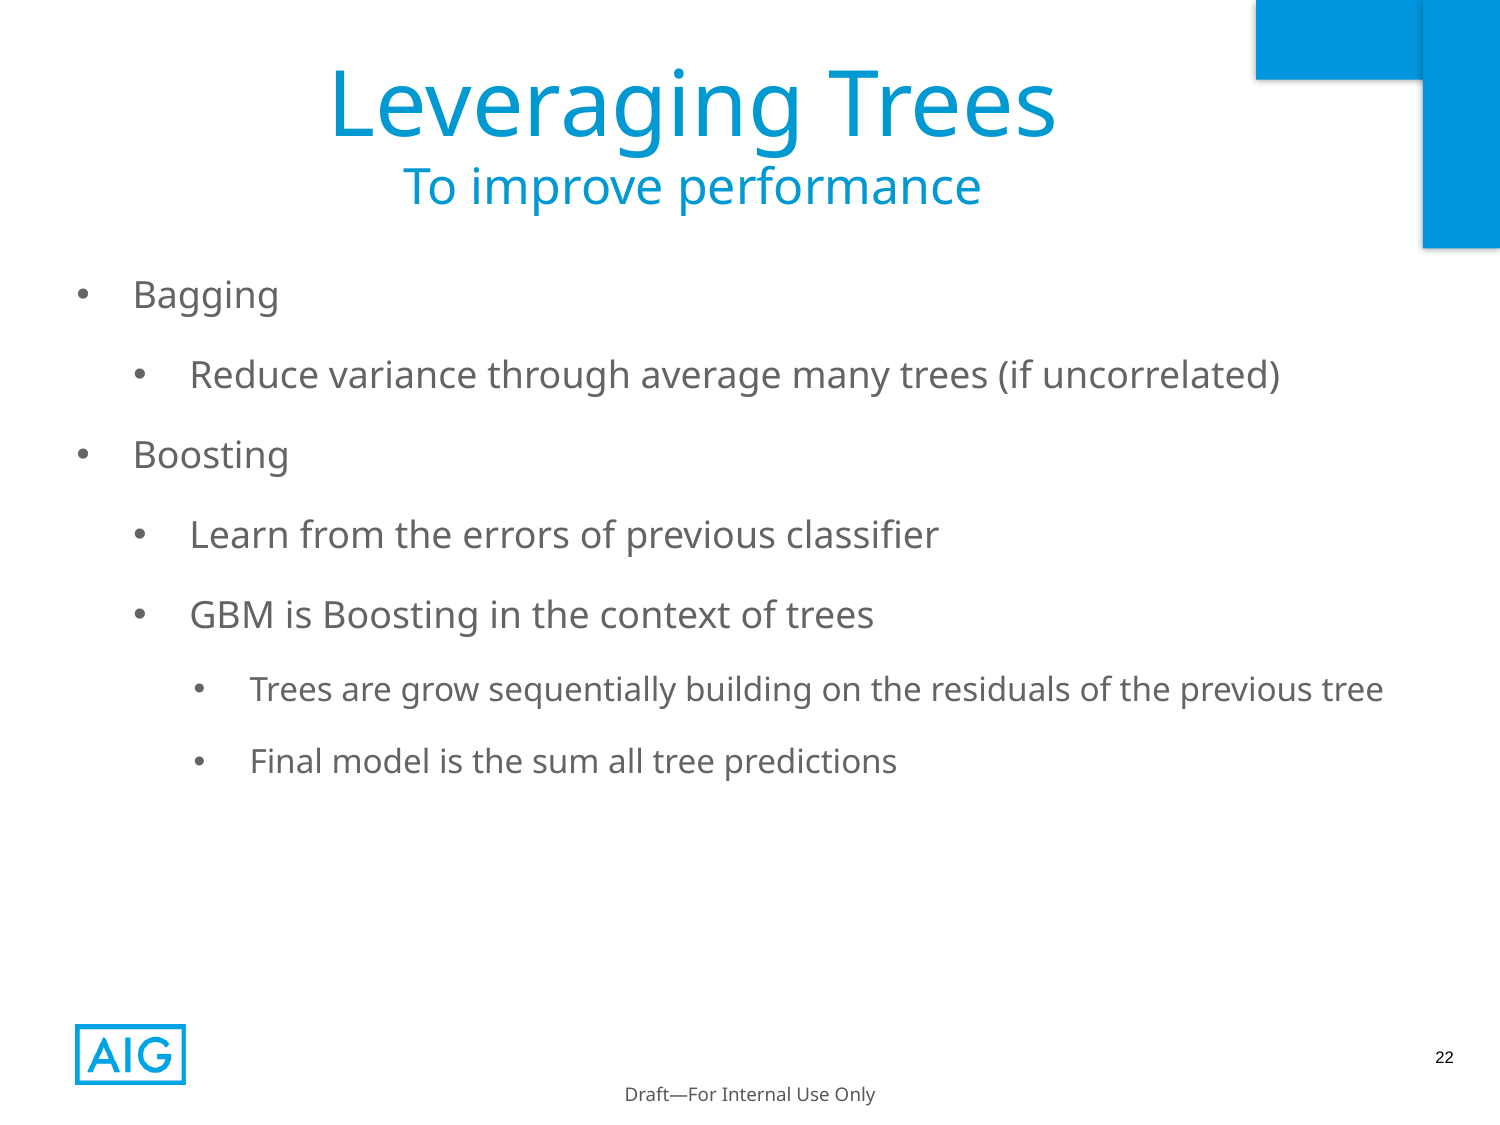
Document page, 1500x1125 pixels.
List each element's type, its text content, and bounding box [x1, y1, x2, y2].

picture [80, 1030, 181, 1080]
title Leveraging Trees To improve performance [74, 44, 1312, 233]
list Bagging Reduce variance through average many trees (if uncorrelated) Boosting Learn from the errors of previous classifier GBM is Boosting in the context of trees Trees are grow sequentially building on the residuals of the previous tree Final model is the sum all tree predictions [74, 248, 1426, 1012]
